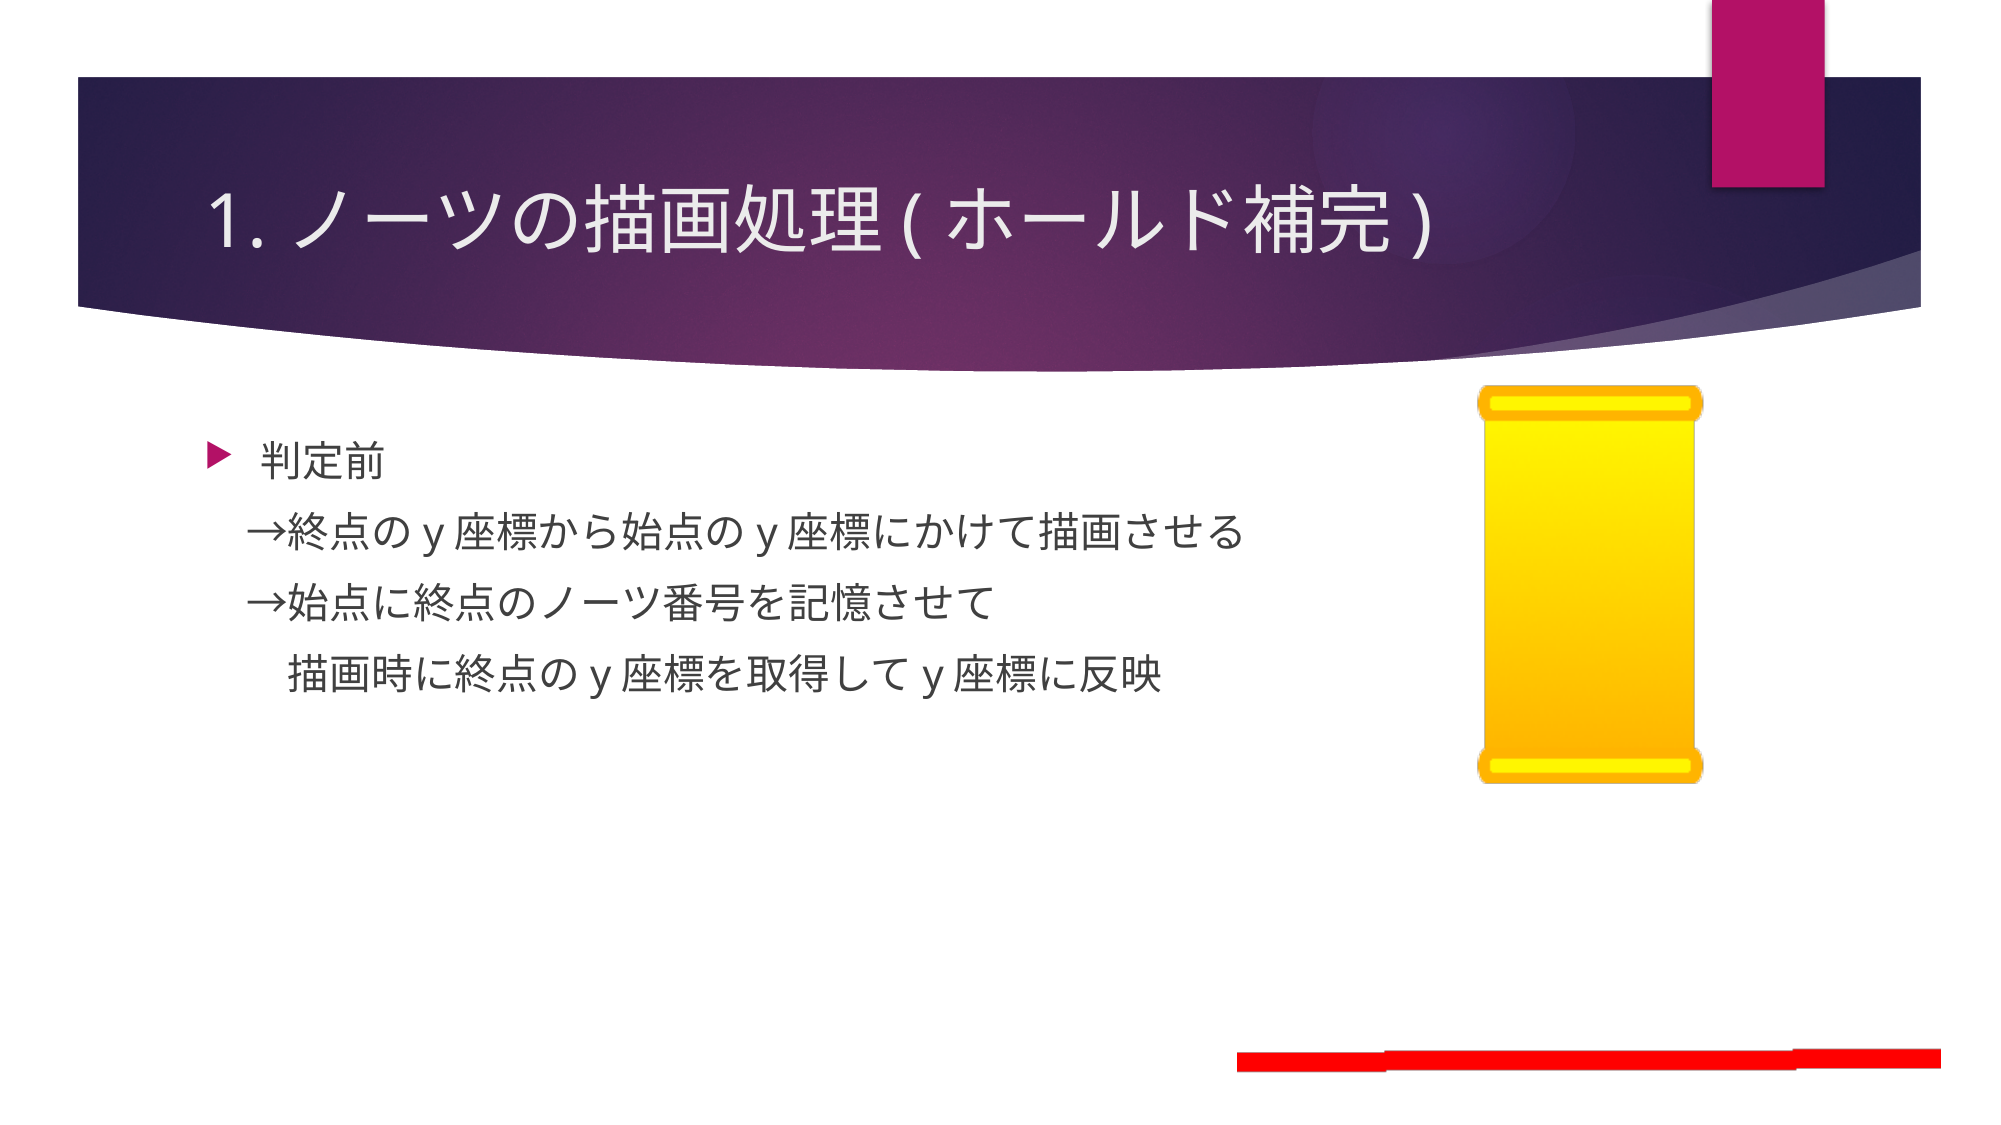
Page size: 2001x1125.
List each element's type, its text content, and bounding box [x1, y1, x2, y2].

list 判定前 →終点のy座標から始点のy座標にかけて描画させる →始点に終点のノーツ番号を記憶させて 描画時に終点のy座標を取得してy座標に反映 [189, 427, 1231, 988]
title 1.ノーツの描画処理(ホールド補完) [189, 159, 1231, 276]
picture [1236, 130, 1941, 1125]
